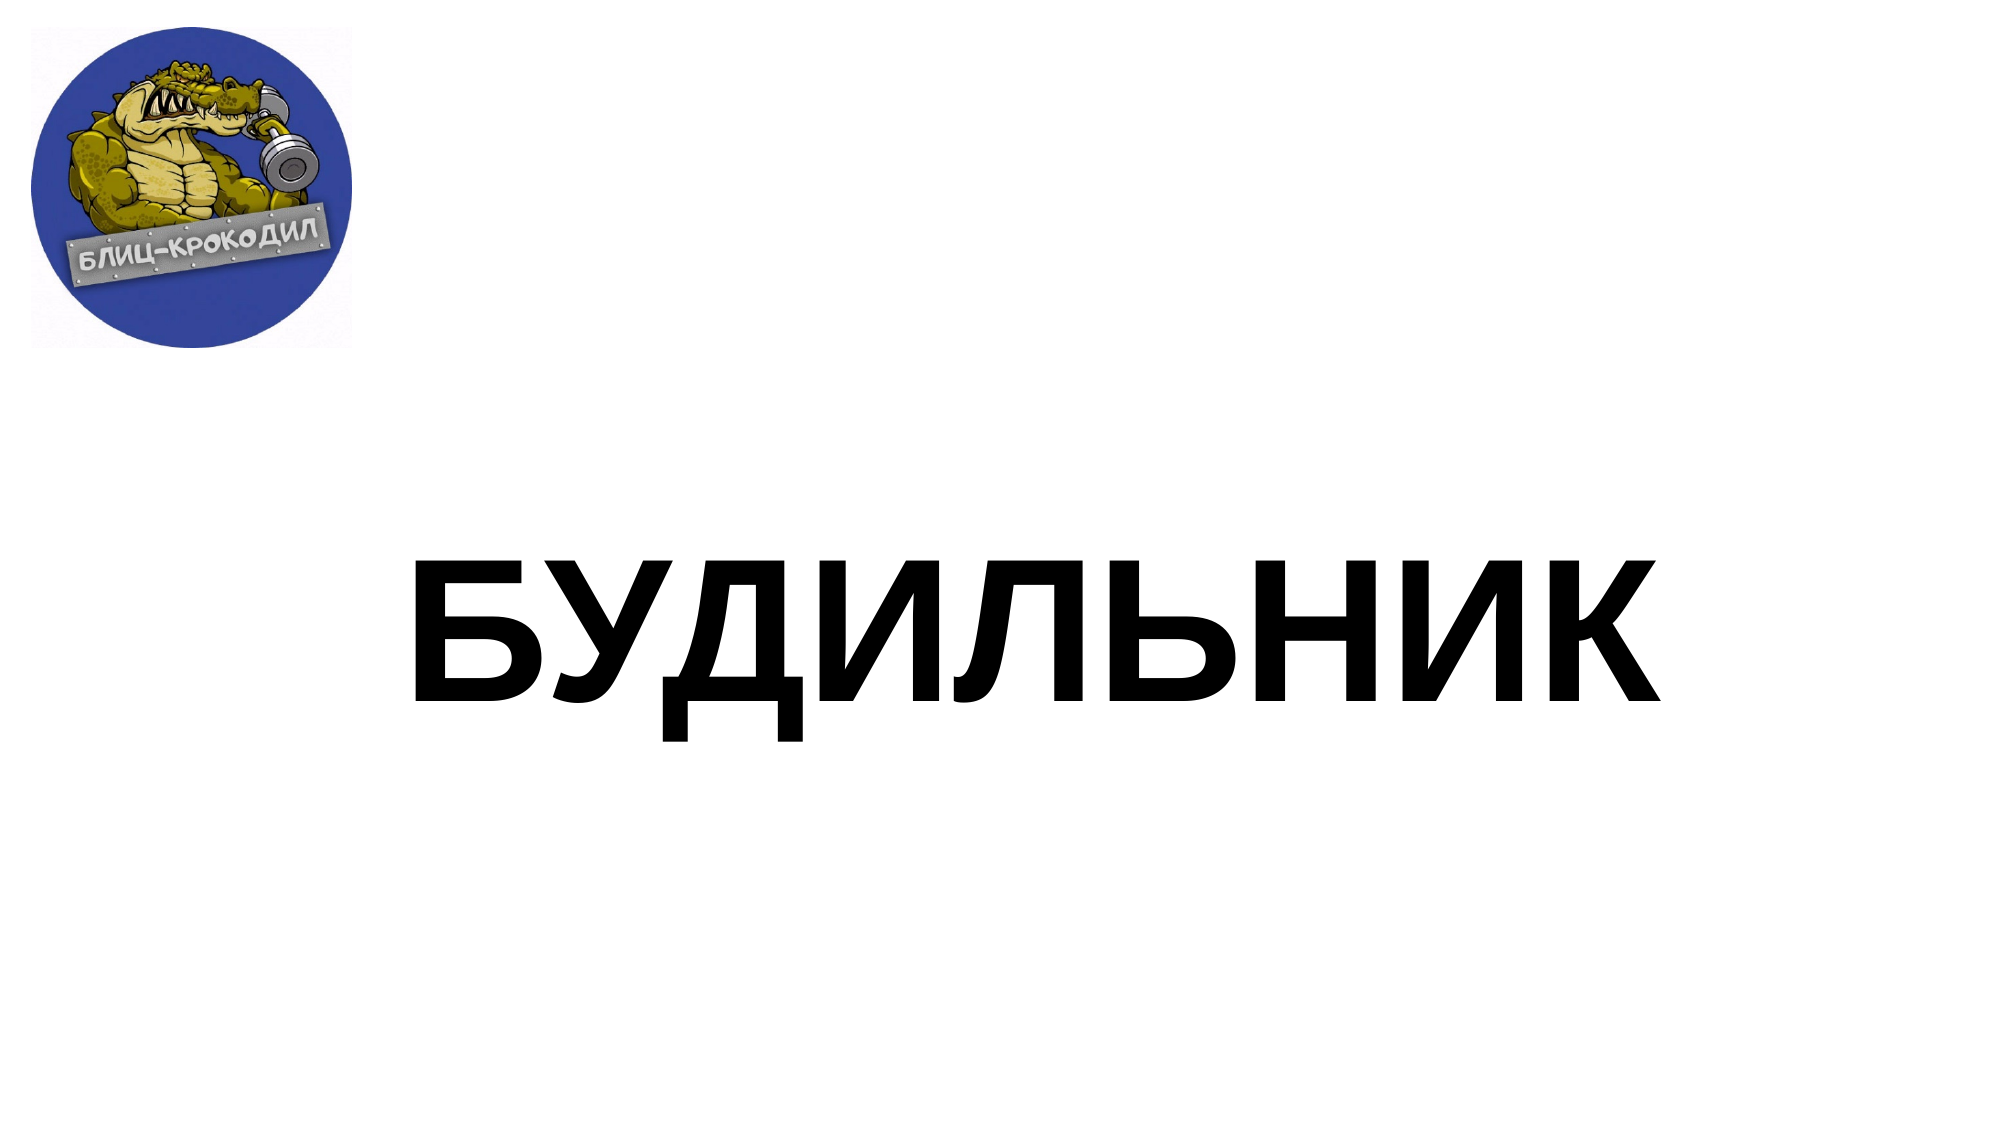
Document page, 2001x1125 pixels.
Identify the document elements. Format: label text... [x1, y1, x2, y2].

picture [31, 27, 352, 348]
title БУДИЛЬНИК [282, 361, 1783, 754]
